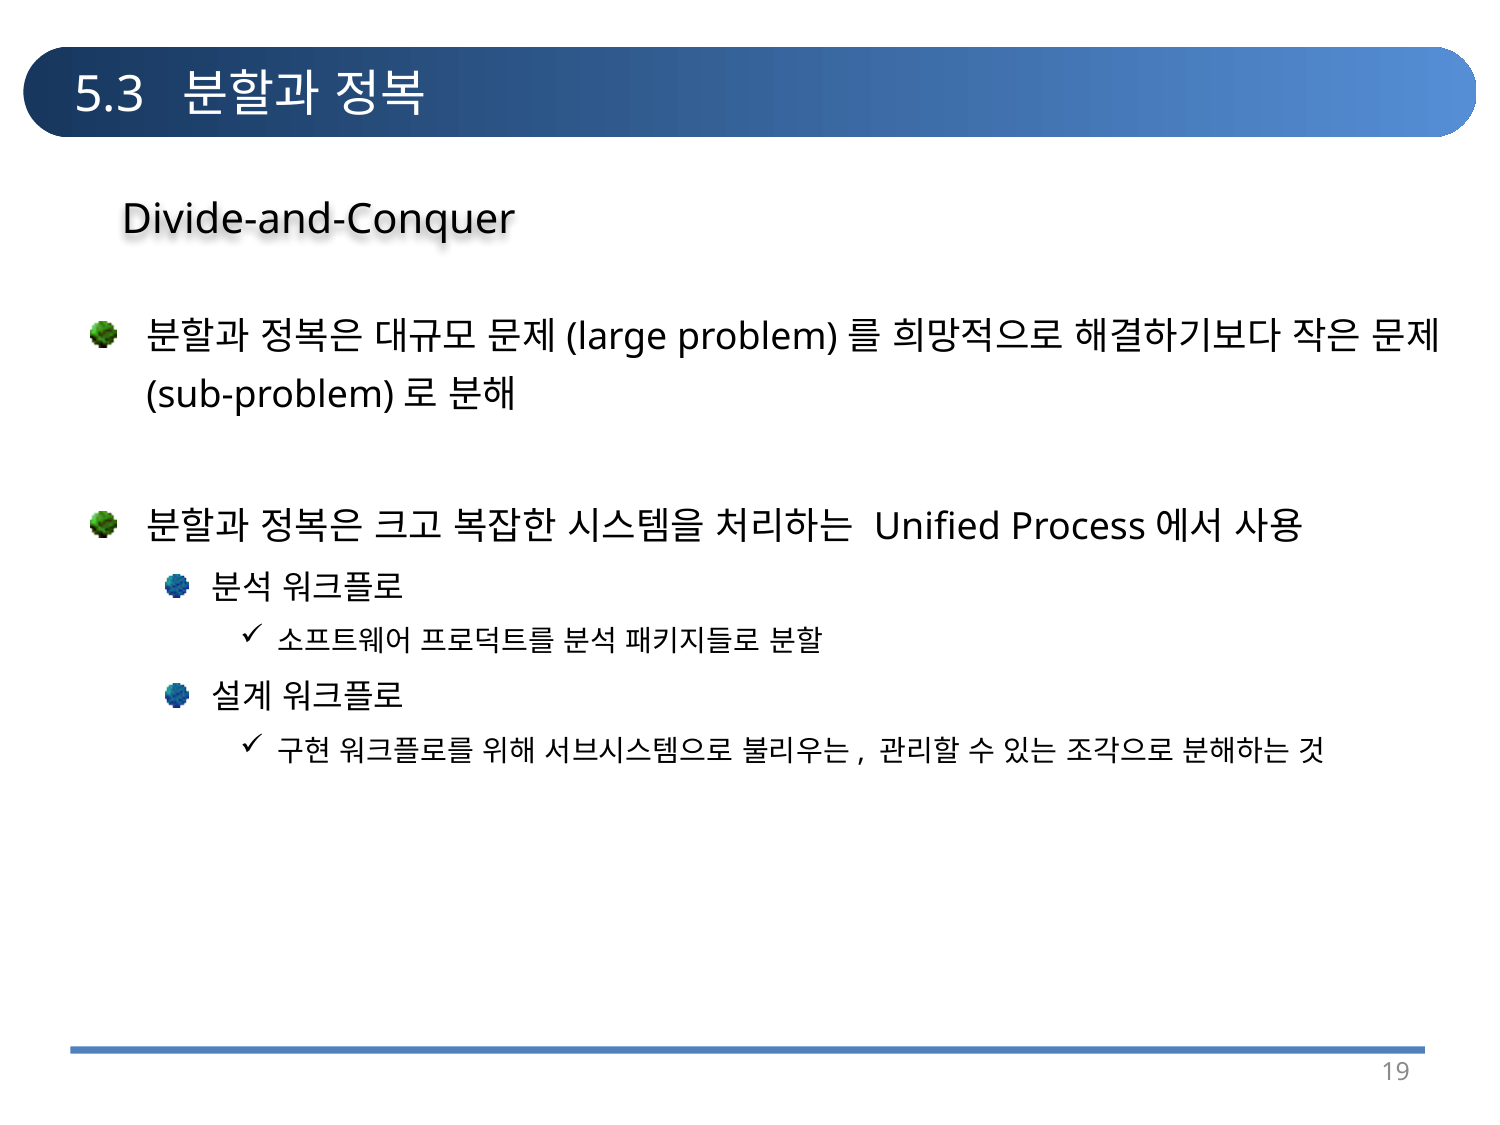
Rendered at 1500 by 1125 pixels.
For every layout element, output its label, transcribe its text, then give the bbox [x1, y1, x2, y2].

title 5.3 분할과 정복 [59, 56, 1410, 126]
picture [165, 683, 189, 708]
picture [165, 574, 189, 598]
picture [90, 511, 117, 538]
slide_number 19 [1074, 1042, 1425, 1103]
picture [90, 321, 117, 348]
list Divide-and-Conquer [60, 180, 577, 255]
list 분할과 정복은 대규모 문제(large problem)를 희망적으로 해결하기보다 작은 문제(sub-problem)로 분해 분할과 정복은 크고 복잡한 시스템을 처리하는 Unified Process에서 사용 분석 워크플로 소프트웨어 프로덕트를 분석 패키지들로 분할 설계 워크플로 구현 워크플로를 위해 서브시스템으로 불리우는, 관리할 수 있는 조각으로 분해하는 것 [74, 290, 1471, 1006]
